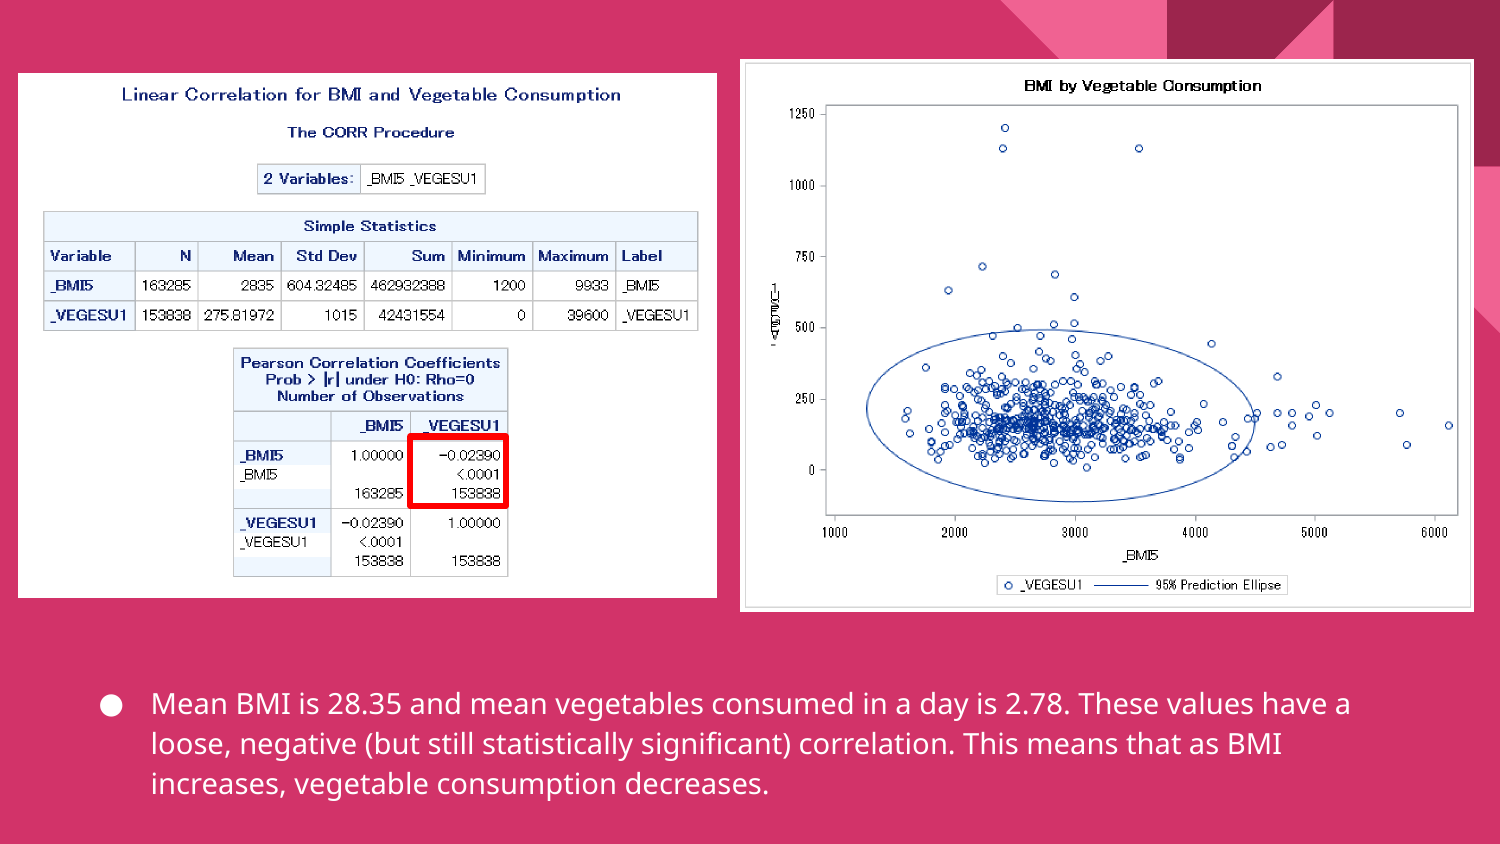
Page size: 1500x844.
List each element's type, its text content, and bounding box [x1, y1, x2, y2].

picture [18, 73, 718, 598]
picture [739, 59, 1474, 612]
text_box Mean BMI is 28.35 and mean vegetables consumed in a day is 2.78. These values have a loose, negative (but still statistically significant) correlation. This means that as BMI increases, vegetable consumption decreases. [60, 664, 1440, 816]
